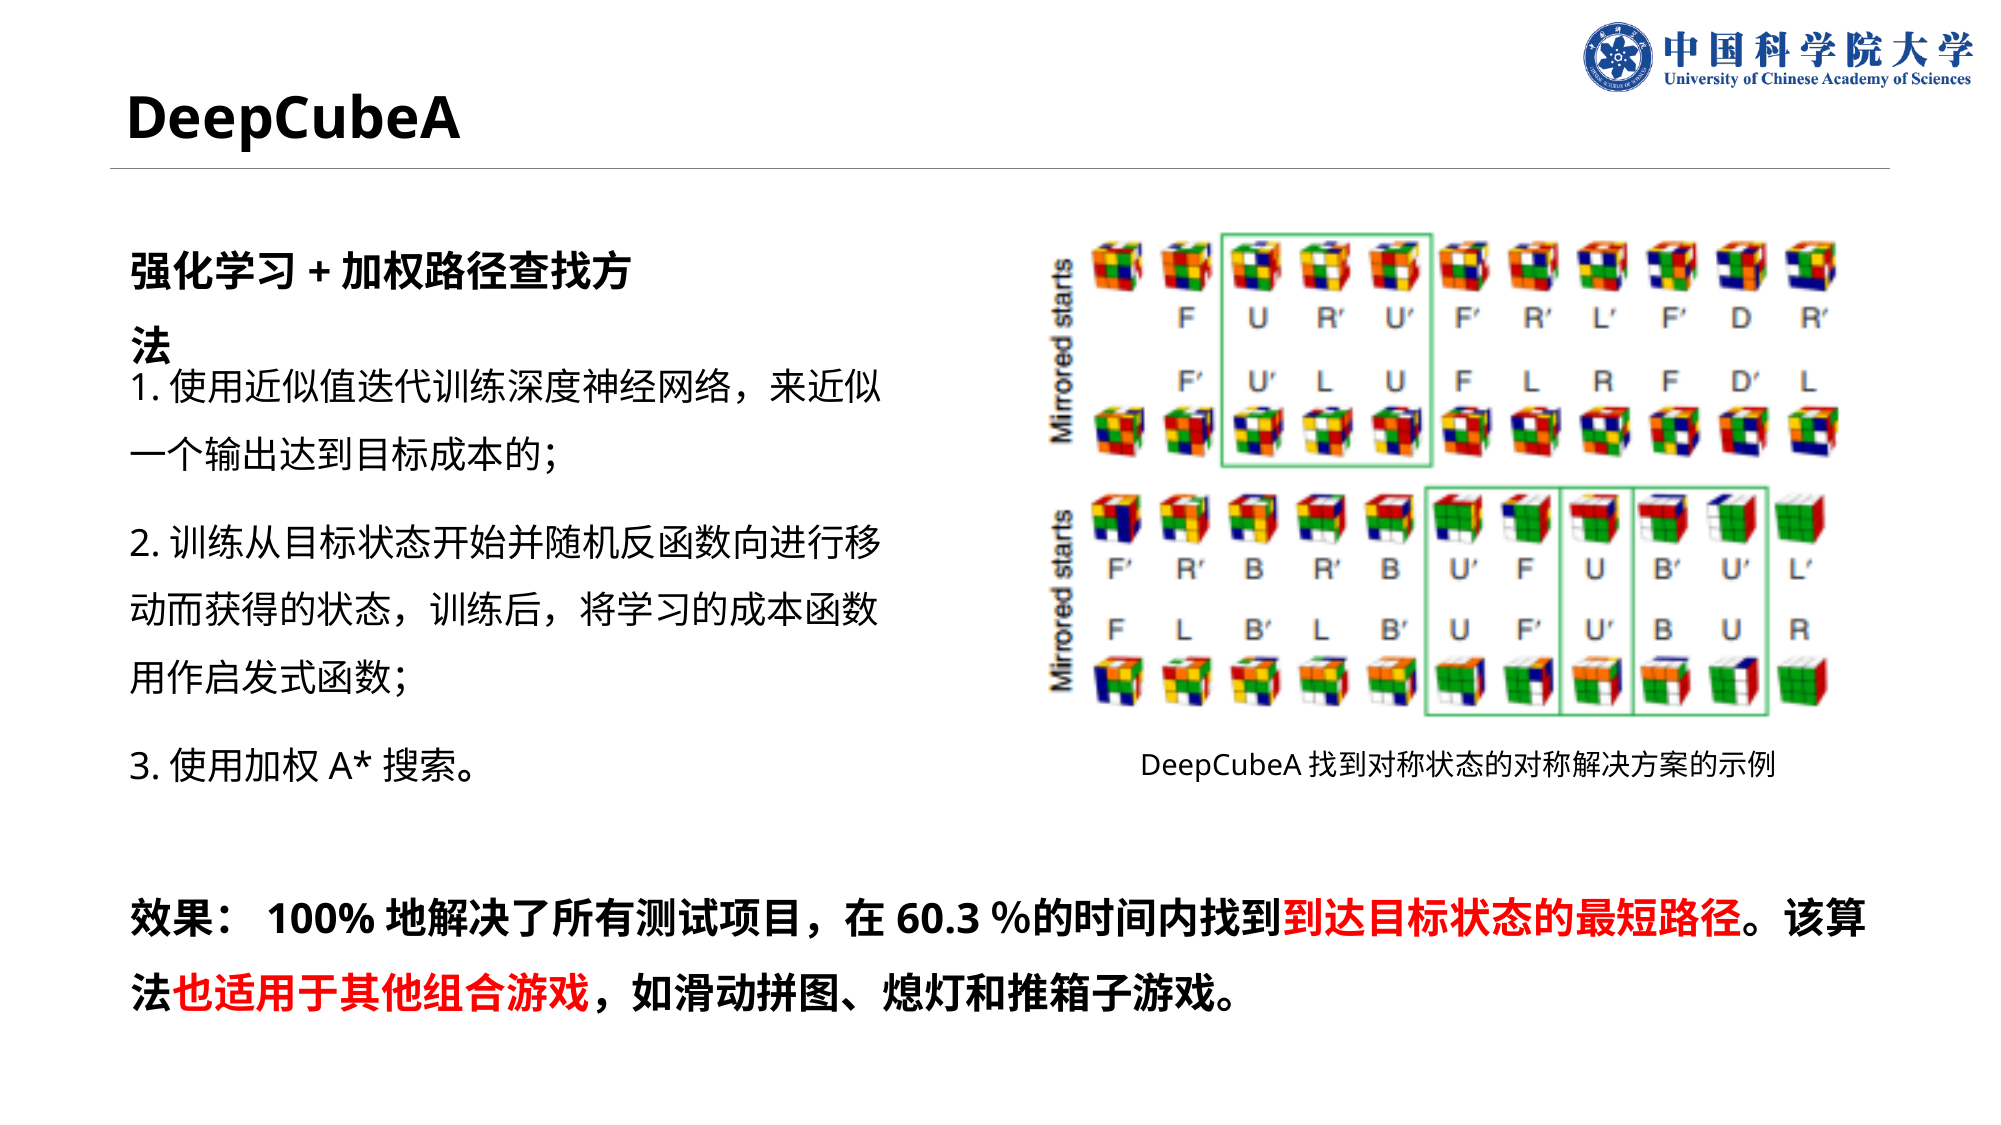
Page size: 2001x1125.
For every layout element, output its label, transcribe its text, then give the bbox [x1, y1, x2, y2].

text_box 效果：100%地解决了所有测试项目，在60.3％的时间内找到到达目标状态的最短路径。该算法也适用于其他组合游戏，如滑动拼图、熄灯和推箱子游戏。 [115, 900, 1905, 1025]
text_box 强化学习+加权路径查找方法 [115, 212, 688, 290]
text_box 1.使用近似值迭代训练深度神经网络，来近似一个输出达到目标成本的； 2.训练从目标状态开始并随机反函数向进行移动而获得的状态，训练后，将学习的成本函数用作启发式函数； 3.使用加权A*搜索。 [114, 333, 926, 836]
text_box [852, 202, 2000, 790]
text_box DeepCubeA [109, 76, 535, 159]
picture [1583, 22, 1973, 92]
